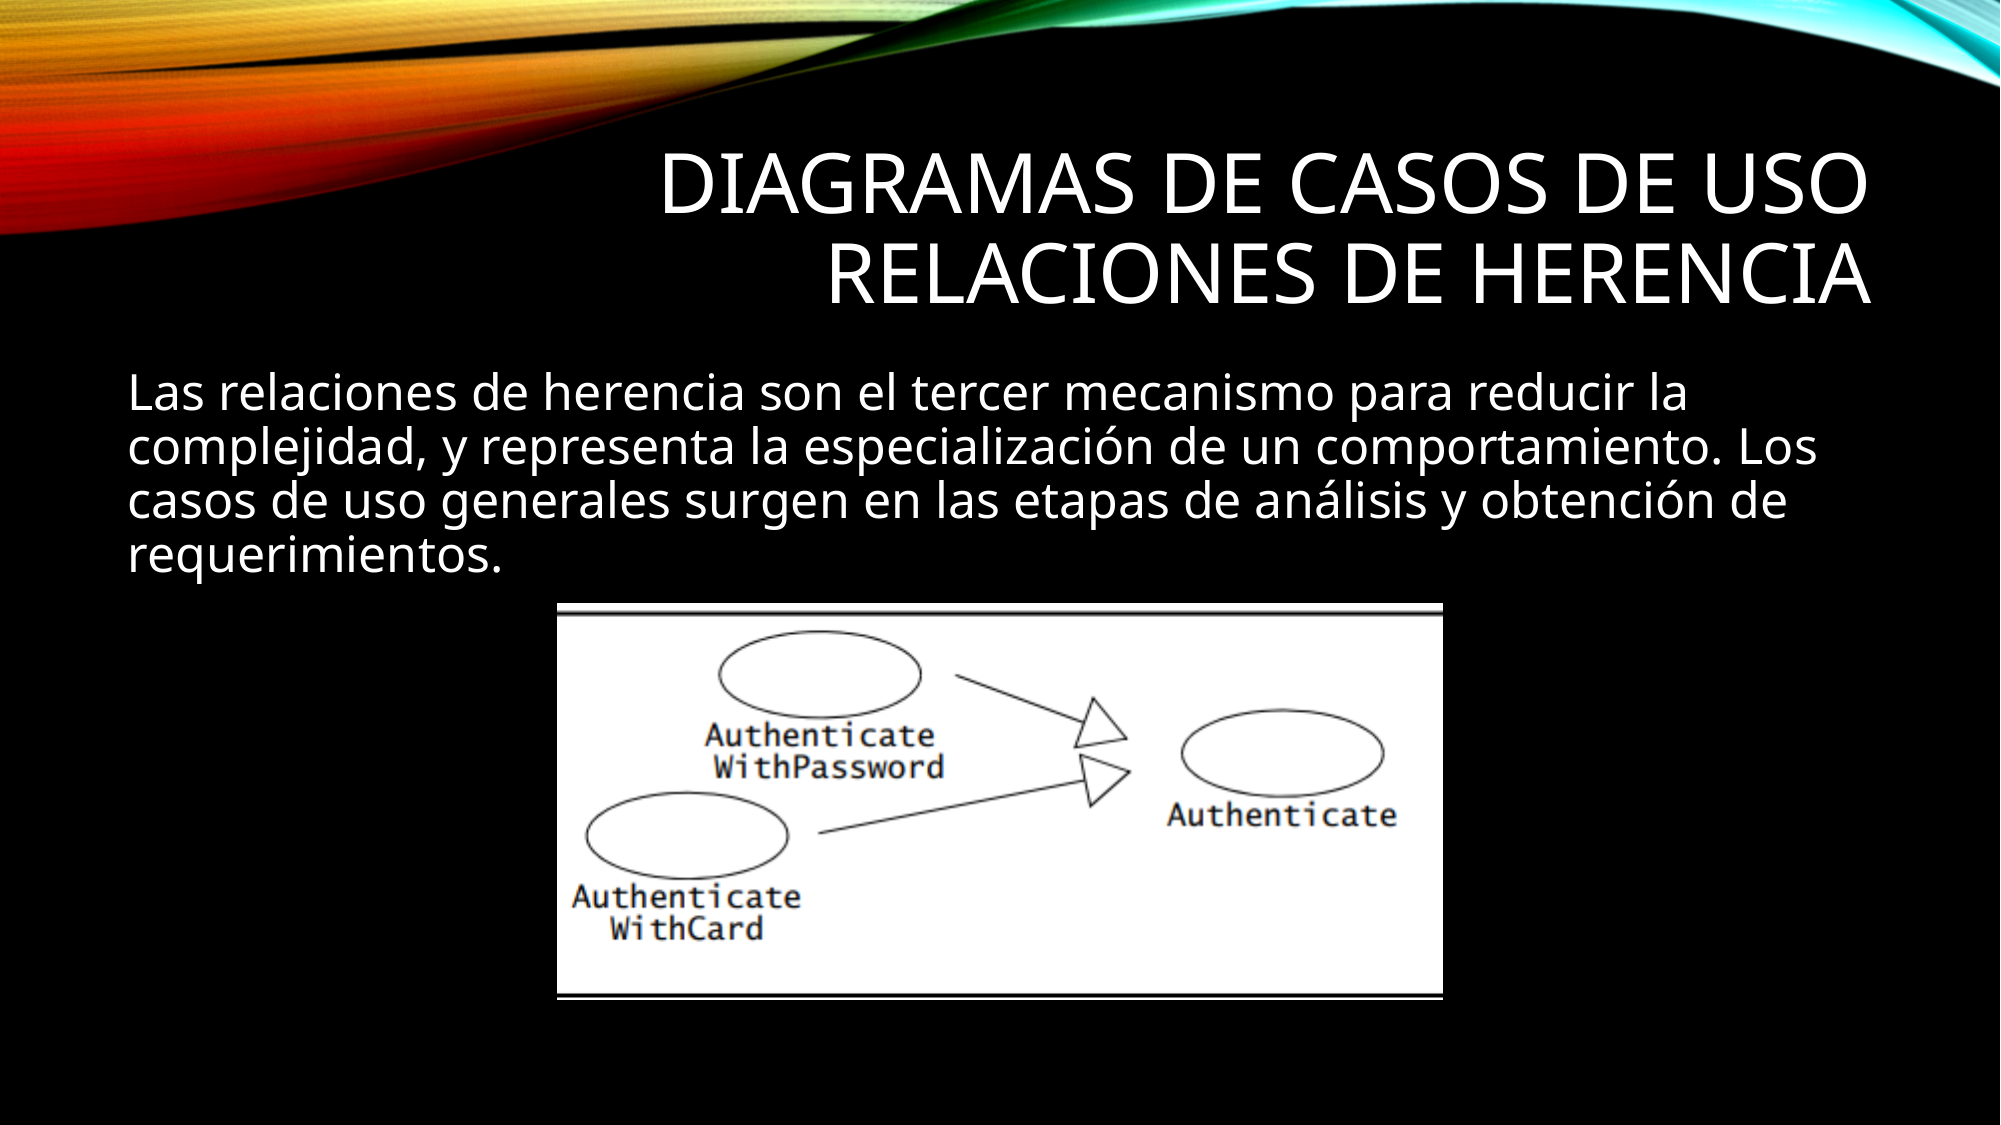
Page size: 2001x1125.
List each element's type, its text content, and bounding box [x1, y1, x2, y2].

picture [557, 602, 1443, 1000]
list Las relaciones de herencia son el tercer mecanismo para reducir la complejidad, y representa la especialización de un comportamiento. Los casos de uso generales surgen en las etapas de análisis y obtención de requerimientos. [112, 360, 1888, 1021]
picture [0, 0, 2000, 237]
title Diagramas de Casos de uso relaciones de herencia [474, 125, 1888, 338]
